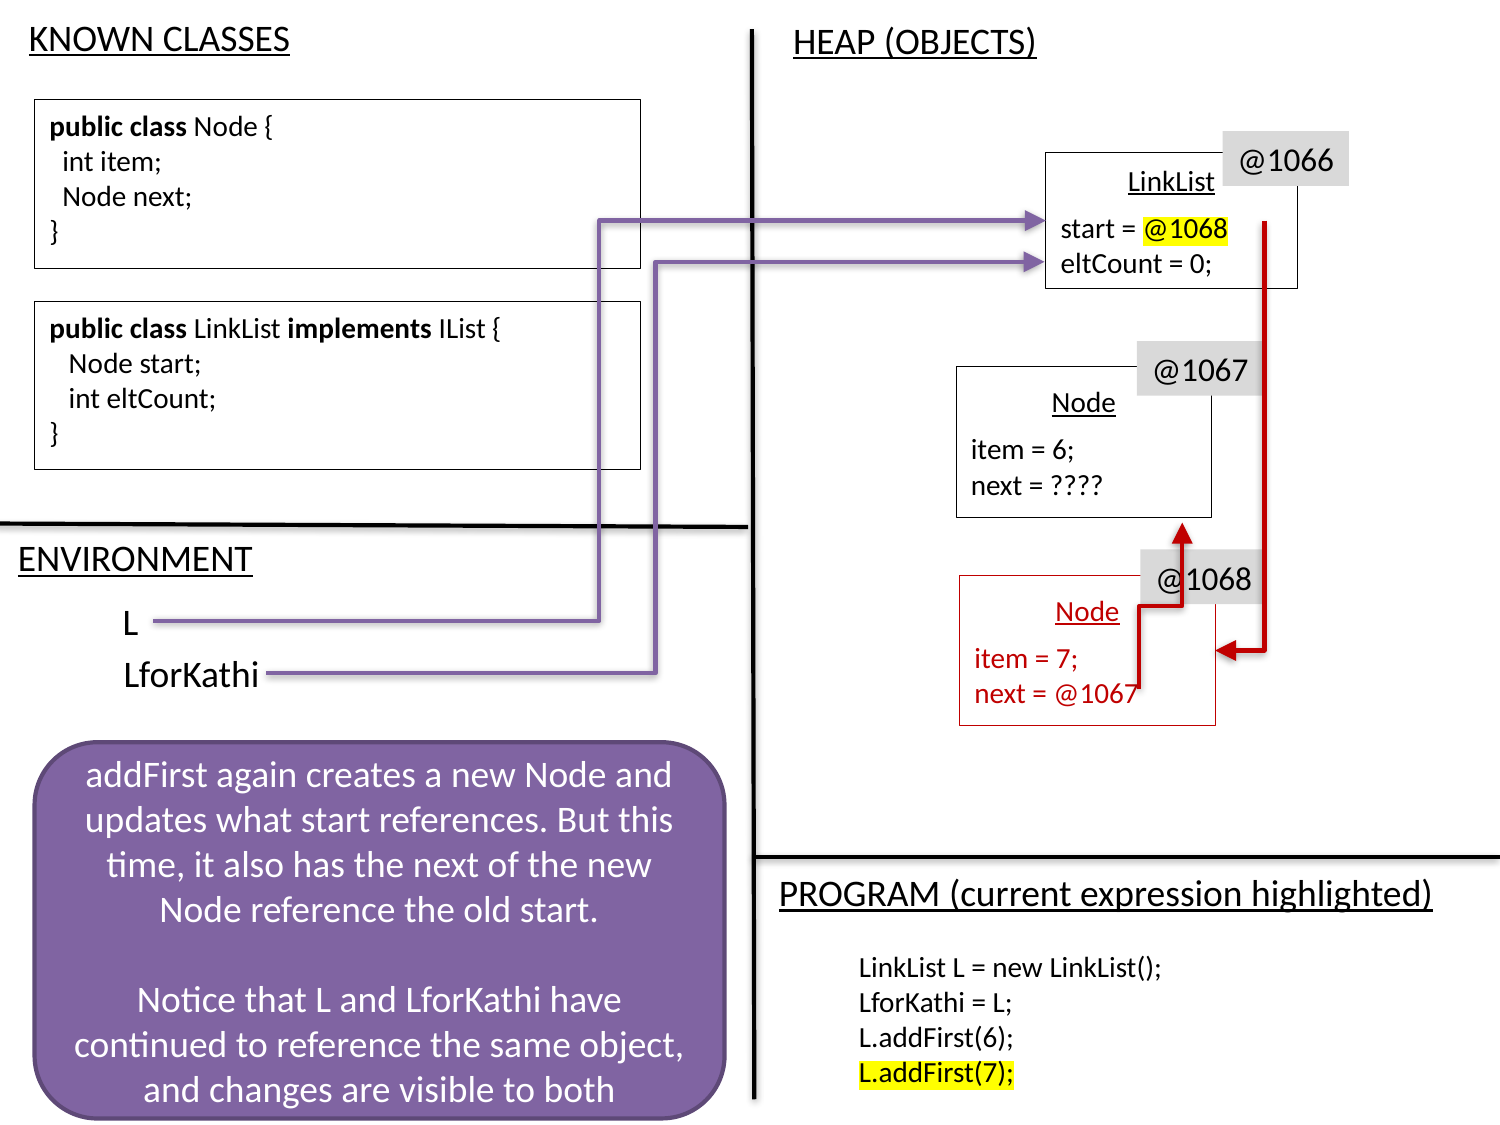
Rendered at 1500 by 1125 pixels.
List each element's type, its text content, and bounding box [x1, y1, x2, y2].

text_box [959, 549, 1269, 727]
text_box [153, 220, 1047, 622]
text_box addFirst again creates a new Node and updates what start references. But this time, it also has the next of the new Node reference the old start. Notice that L and LforKathi have continued to reference the same object, and changes are visible to both [32, 740, 727, 1121]
text_box public class LinkList implements IList { Node start; int eltCount; } [32, 299, 148, 471]
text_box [955, 340, 1265, 518]
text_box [0, 523, 148, 528]
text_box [751, 863, 755, 1100]
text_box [1045, 130, 1351, 289]
text_box PROGRAM (current expression highlighted) [764, 866, 1449, 922]
text_box L [107, 590, 154, 651]
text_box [266, 261, 1045, 674]
text_box LinkList L = new LinkList(); LforKathi = L; L.addFirst(6); L.addFirst(7); [842, 939, 1451, 1095]
text_box ENVIRONMENT [3, 536, 148, 587]
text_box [1077, 584, 1245, 628]
text_box public class Node { int item; Node next; } [32, 98, 642, 270]
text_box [1024, 410, 1455, 461]
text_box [751, 28, 755, 218]
text_box LforKathi [108, 643, 275, 703]
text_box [751, 682, 755, 856]
text_box HEAP (OBJECTS) [778, 9, 1052, 70]
text_box KNOWN CLASSES [13, 6, 306, 67]
